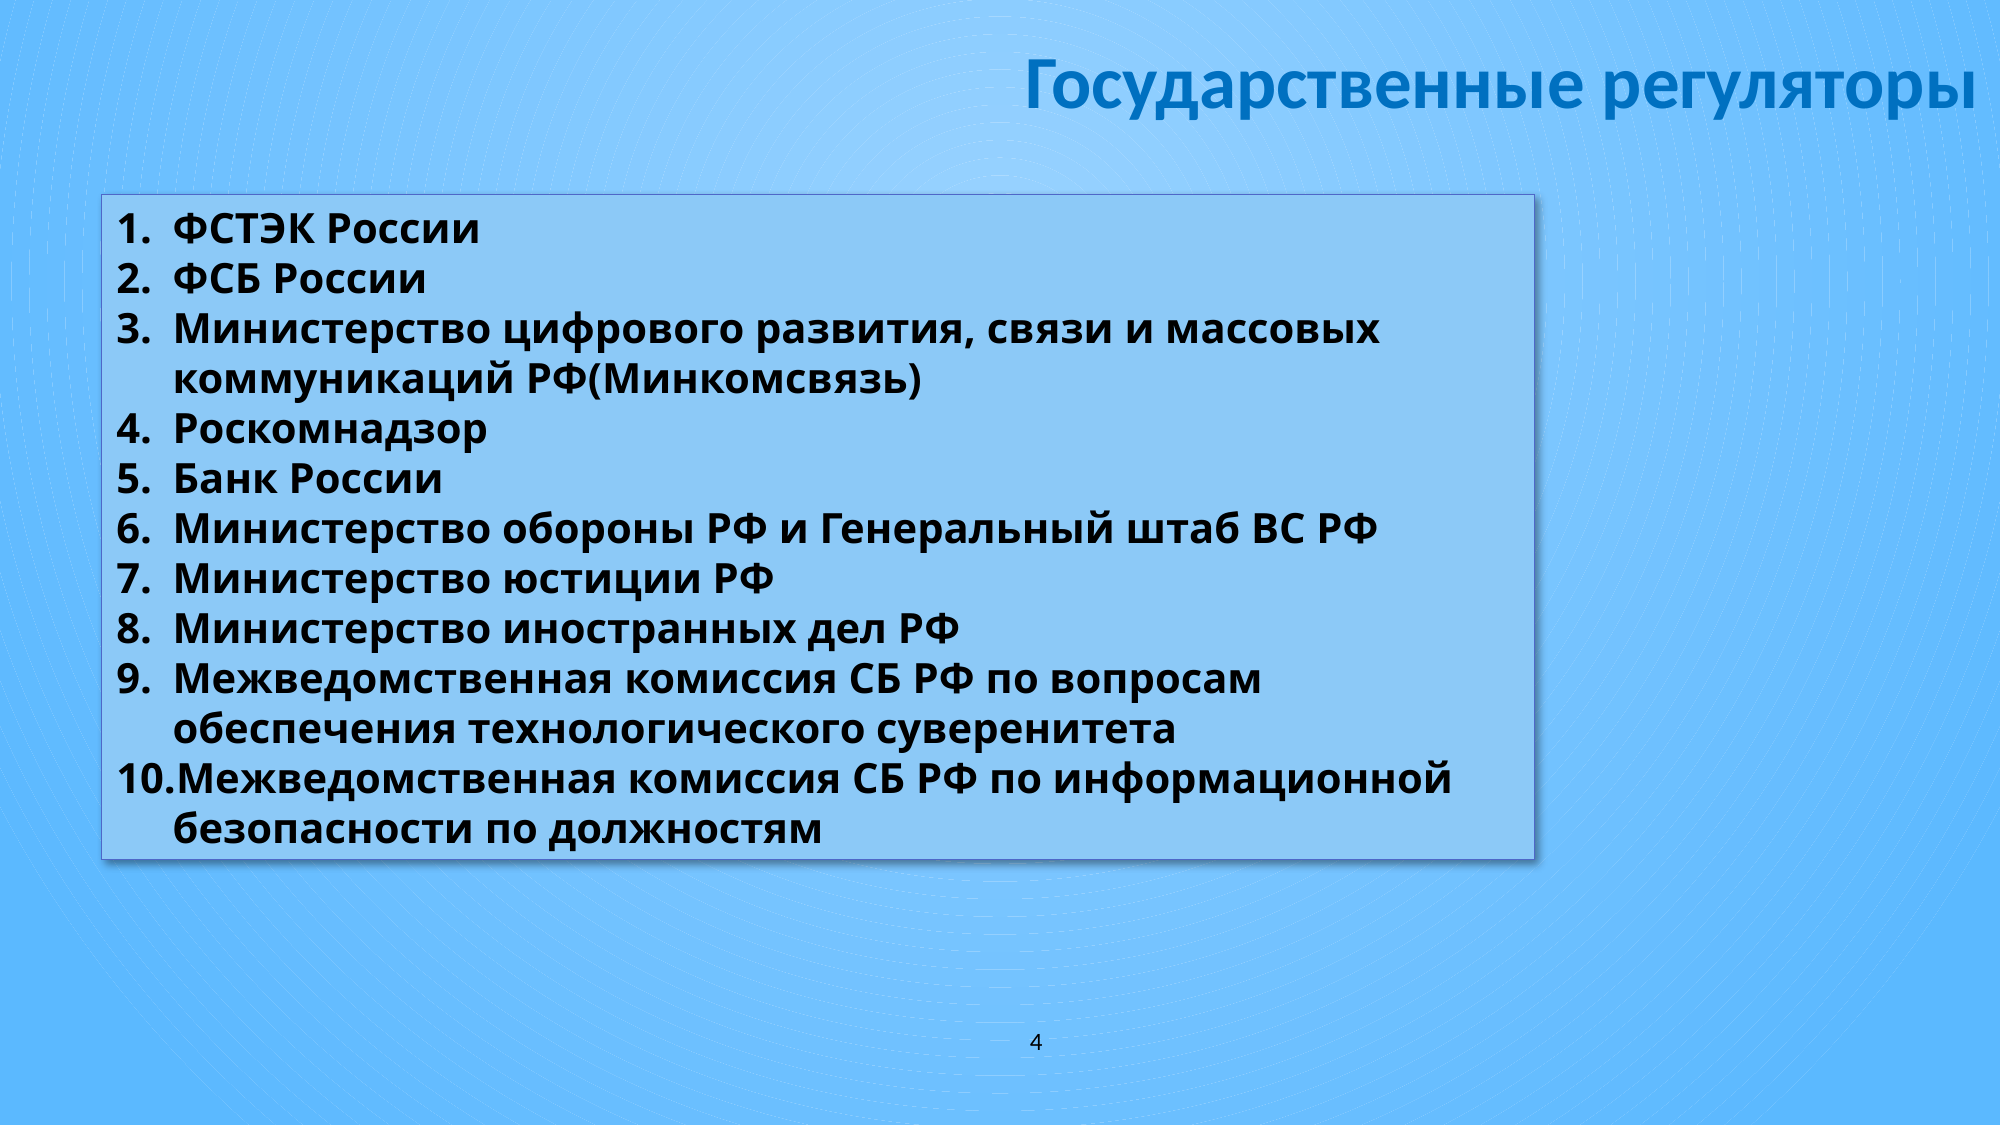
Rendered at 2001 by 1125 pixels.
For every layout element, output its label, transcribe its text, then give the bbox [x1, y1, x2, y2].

title Государственные регуляторы [95, 31, 1980, 222]
slide_number 4 [833, 871, 1234, 1125]
text_box ФСТЭК России ФСБ России Министерство цифрового развития, связи и массовых коммуникаций РФ(Минкомсвязь) Роскомнадзор Банк России Министерство обороны РФ и Генеральный штаб ВС РФ Министерство юстиции РФ Министерство иностранных дел РФ Межведомственная комиссия СБ РФ по вопросам обеспечения технологического суверенитета Межведомственная комиссия СБ РФ по информационной безопасности по должностям [101, 194, 1535, 860]
